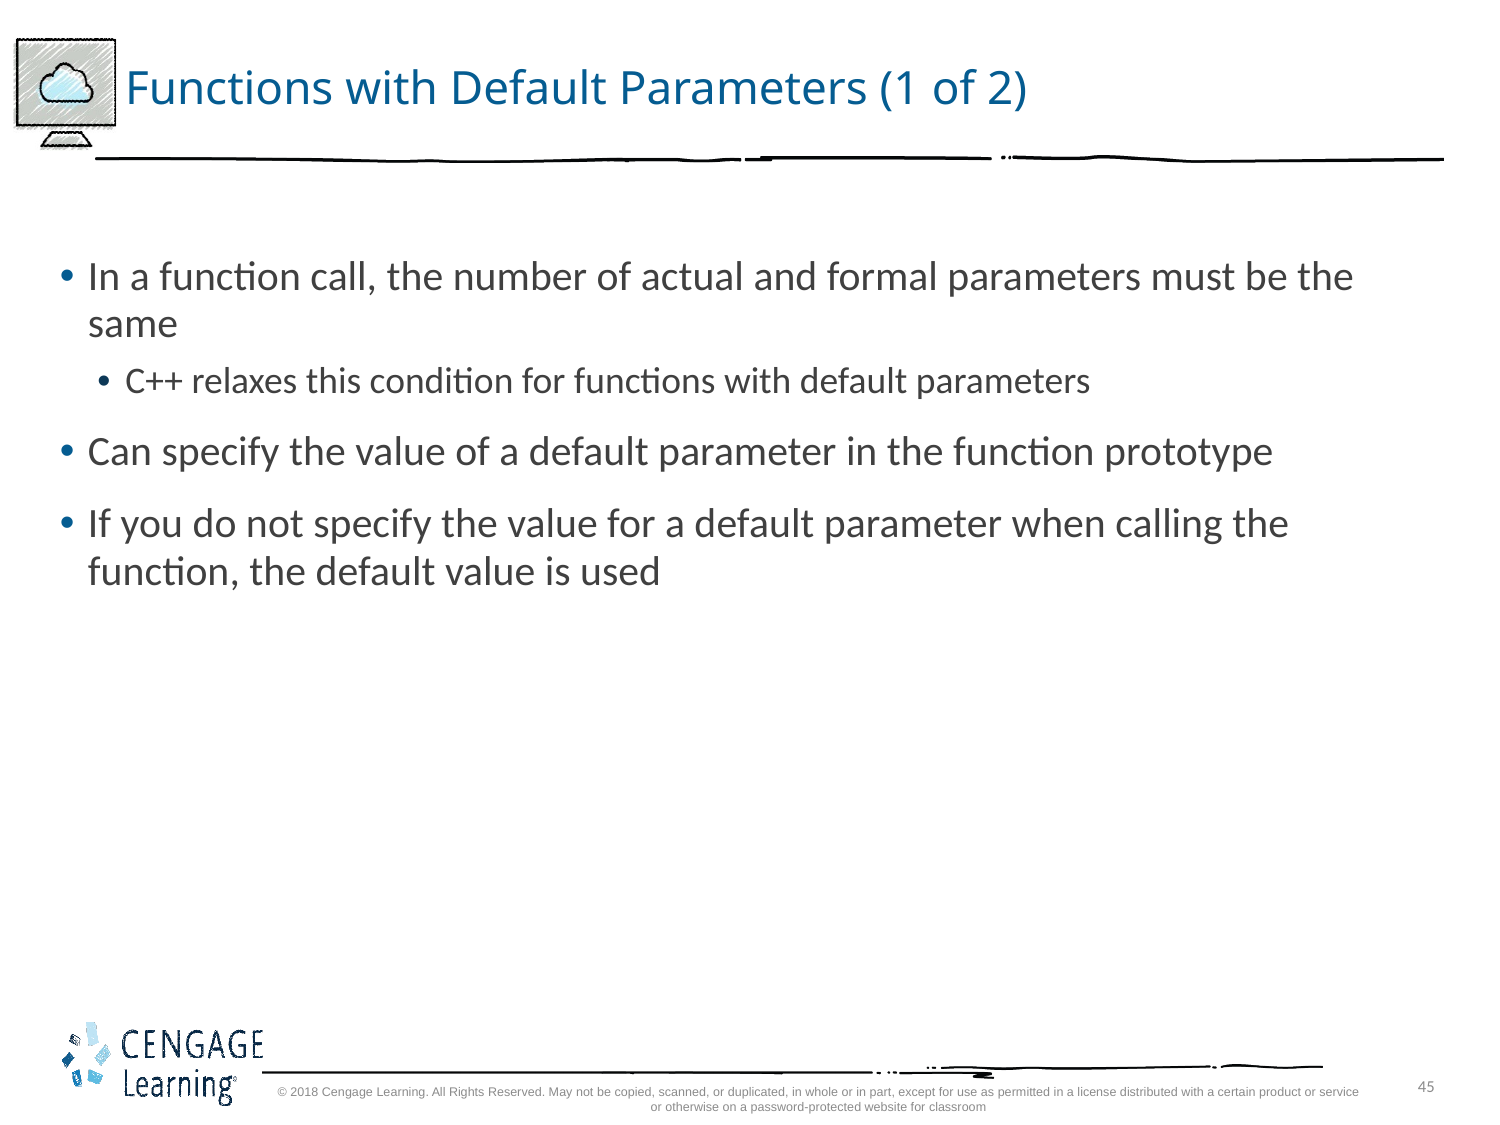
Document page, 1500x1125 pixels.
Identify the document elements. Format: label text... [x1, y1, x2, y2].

list In a function call, the number of actual and formal parameters must be the same C++ relaxes this condition for functions with default parameters Can specify the value of a default parameter in the function prototype If you do not specify the value for a default parameter when calling the function, the default value is used [59, 252, 1441, 675]
footer © 2018 Cengage Learning. All Rights Reserved. May not be copied, scanned, or duplicated, in whole or in part, except for use as permitted in a license distributed with a certain product or service or otherwise on a password-protected website for classroom [262, 1079, 1375, 1120]
title Functions with Default Parameters (1 of 2) [125, 66, 1442, 116]
picture [13, 36, 117, 151]
picture [95, 155, 1444, 163]
picture [62, 1022, 1323, 1106]
